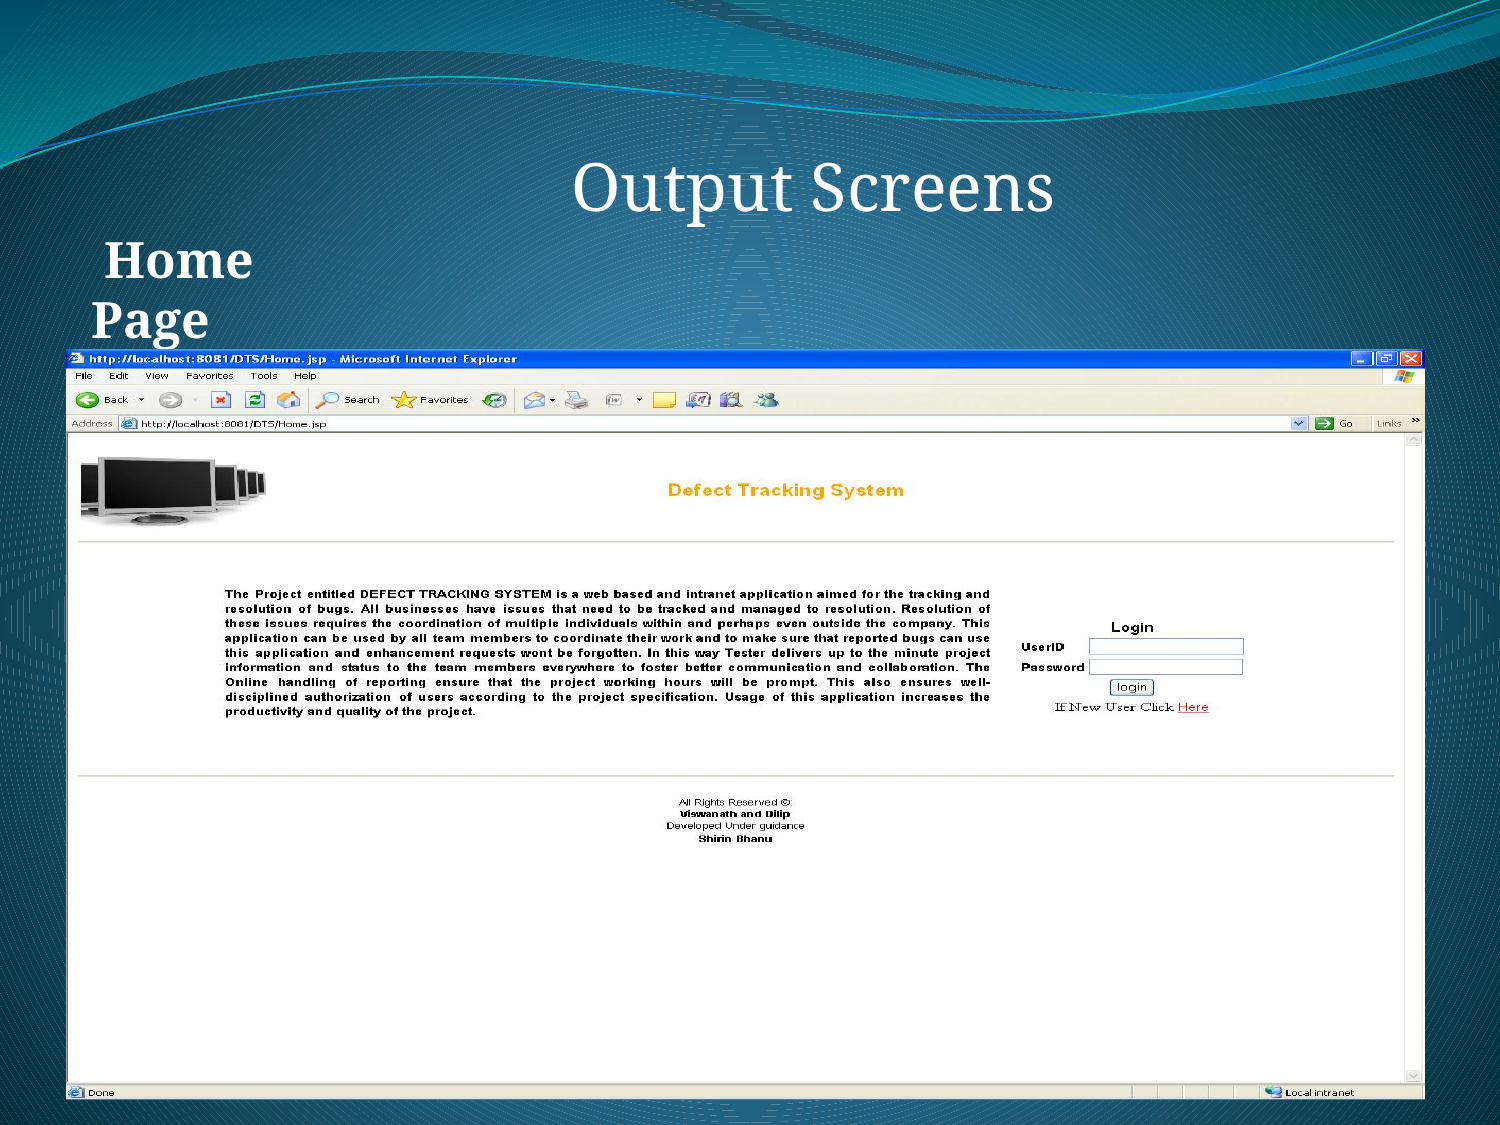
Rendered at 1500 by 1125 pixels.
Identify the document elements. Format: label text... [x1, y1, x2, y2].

text_box Home Page [76, 220, 388, 349]
picture [65, 349, 1426, 1101]
text_box Output Screens [556, 137, 1075, 233]
